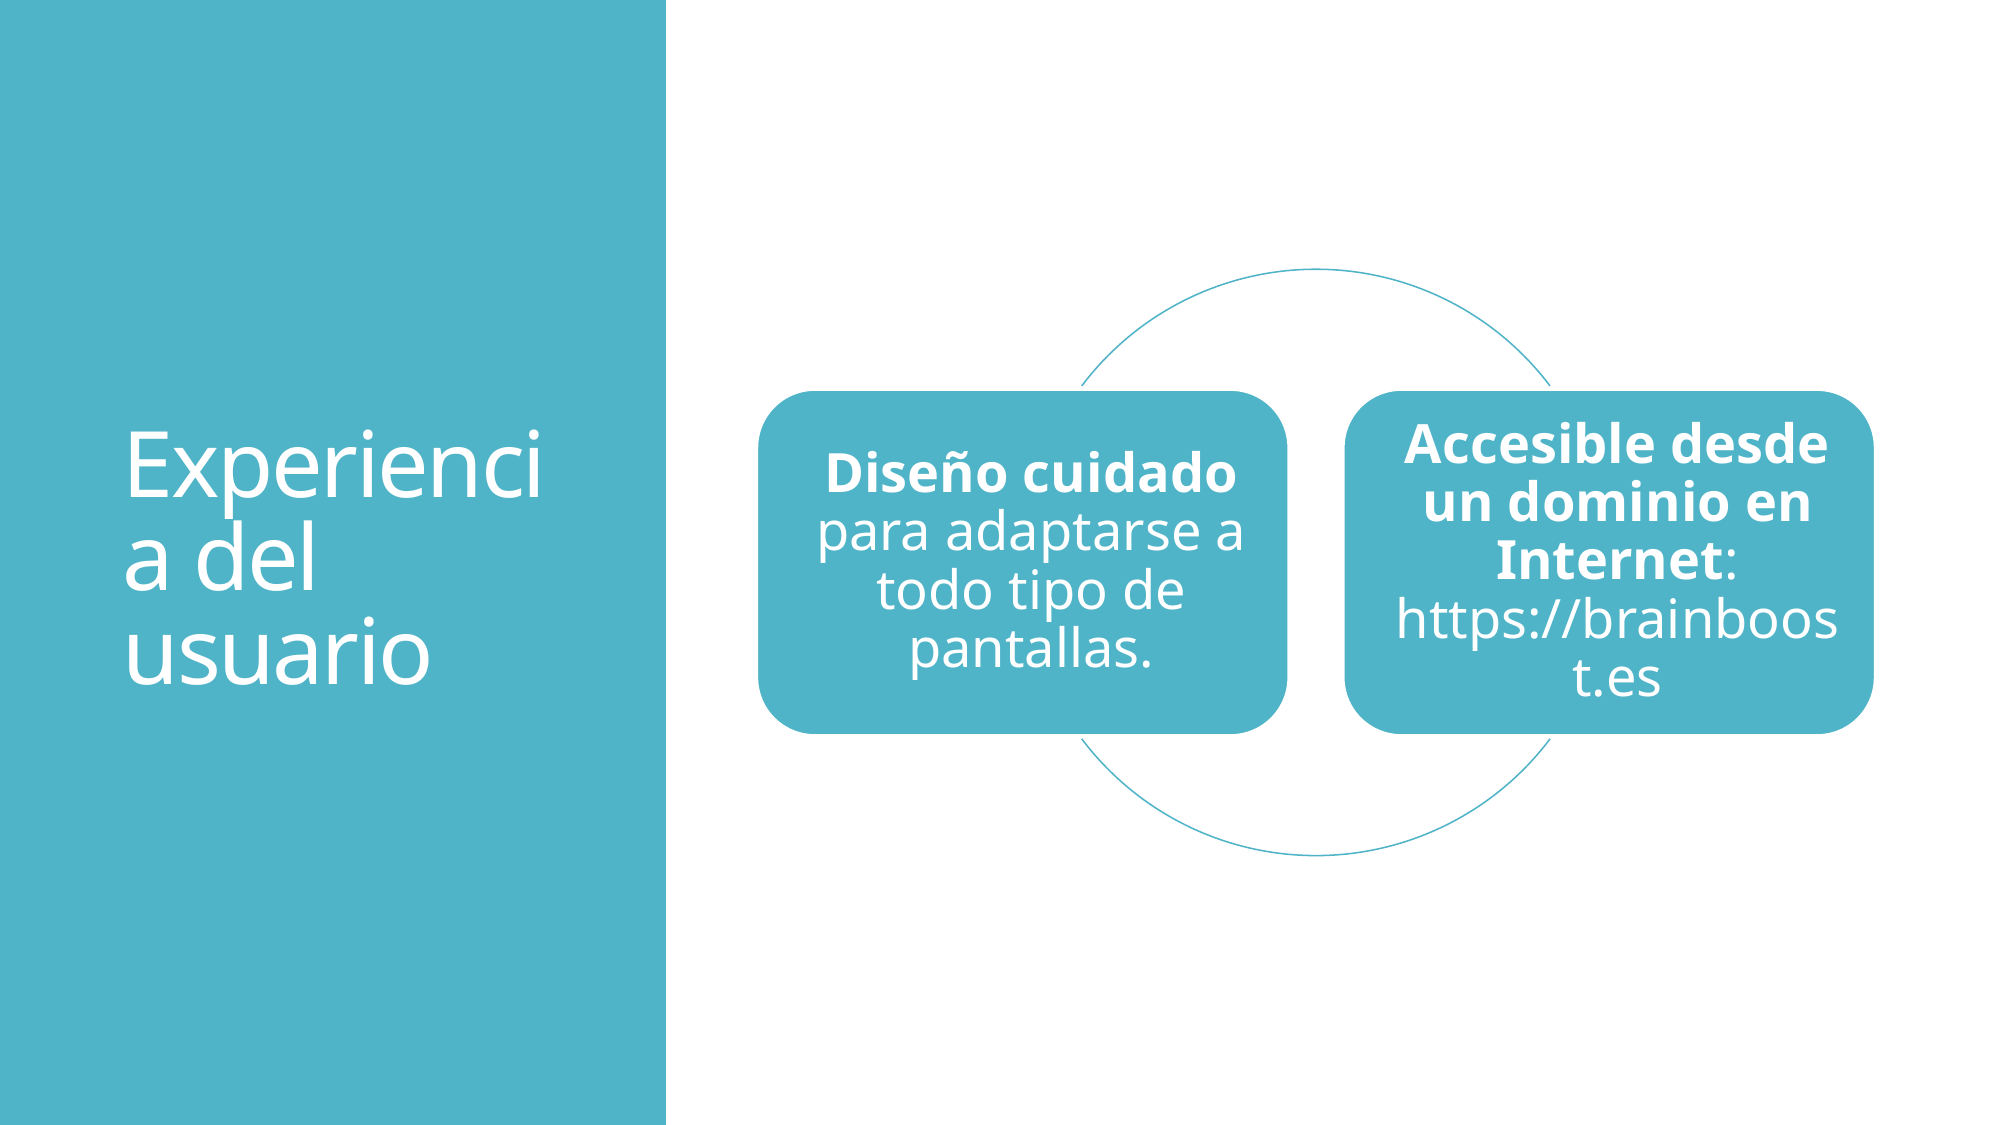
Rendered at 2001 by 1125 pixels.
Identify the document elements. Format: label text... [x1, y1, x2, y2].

text_box [0, 0, 667, 1125]
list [756, 153, 1876, 972]
title Experiencia del usuario [107, 153, 598, 972]
